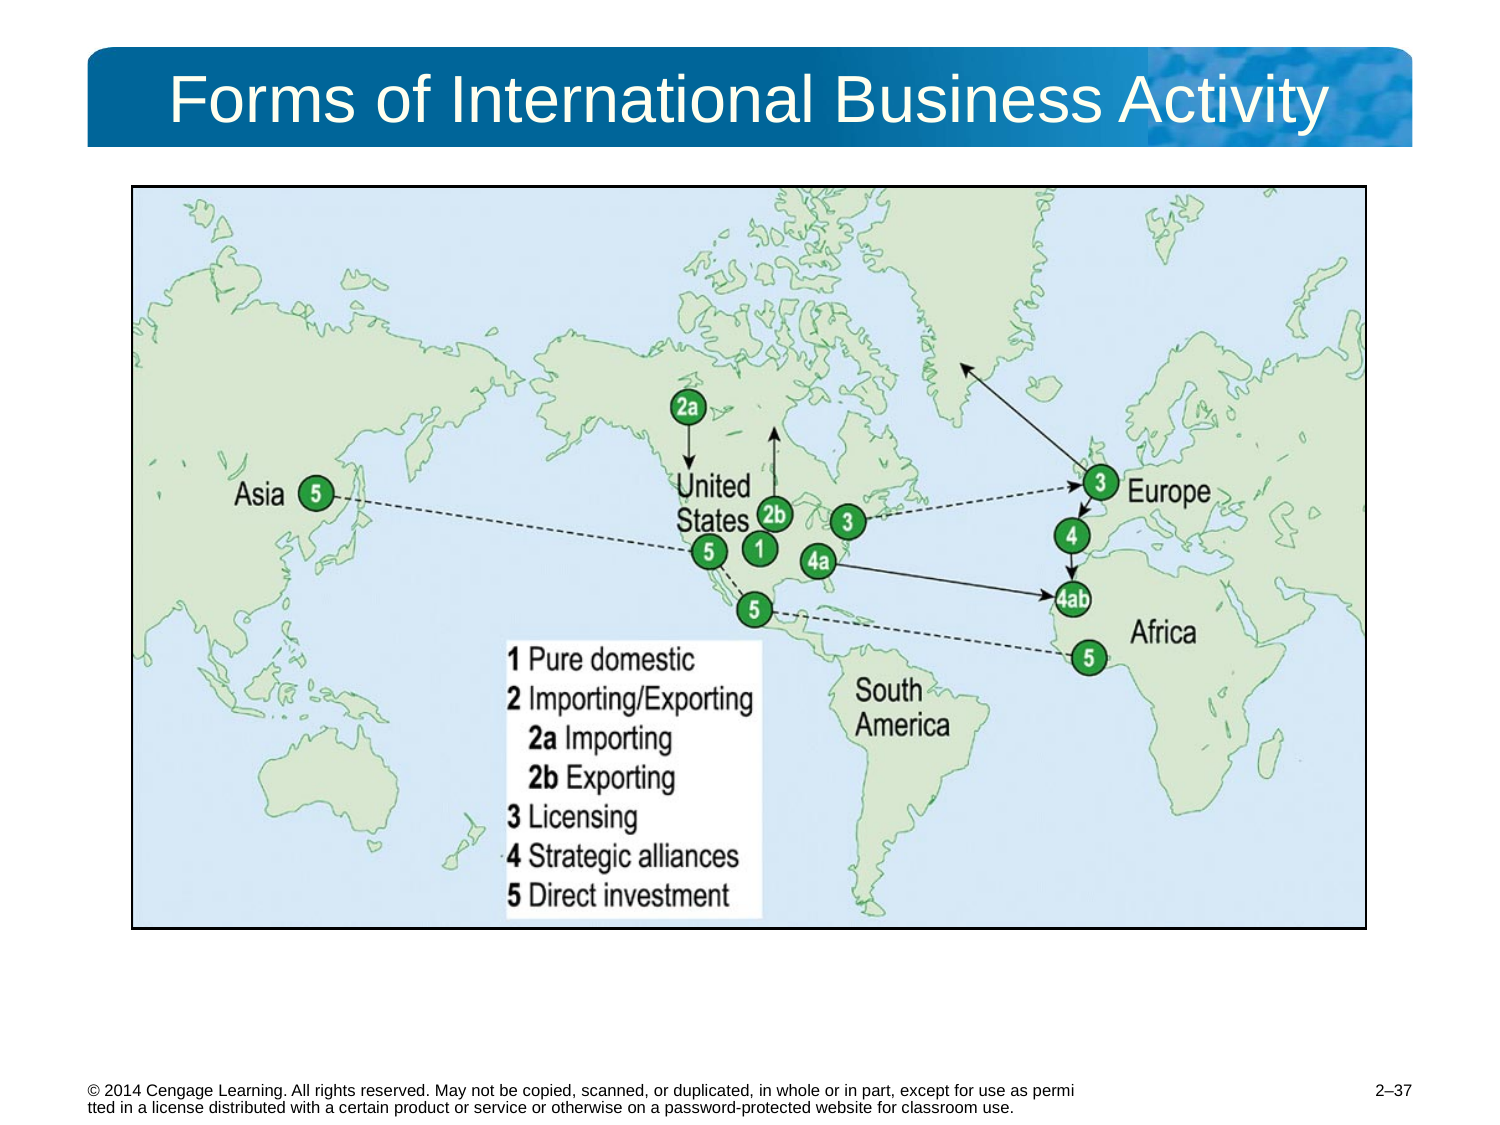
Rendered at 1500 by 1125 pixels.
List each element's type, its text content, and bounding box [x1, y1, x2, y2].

slide_number 2–37 [1224, 1046, 1413, 1100]
title Forms of International Business Activity [87, 47, 1413, 147]
picture [133, 187, 1366, 928]
footer © 2014 Cengage Learning. All rights reserved. May not be copied, scanned, or duplicated, in whole or in part, except for use as permitted in a license distributed with a certain product or service or otherwise on a password-protected website for classroom use. [87, 1050, 1080, 1100]
